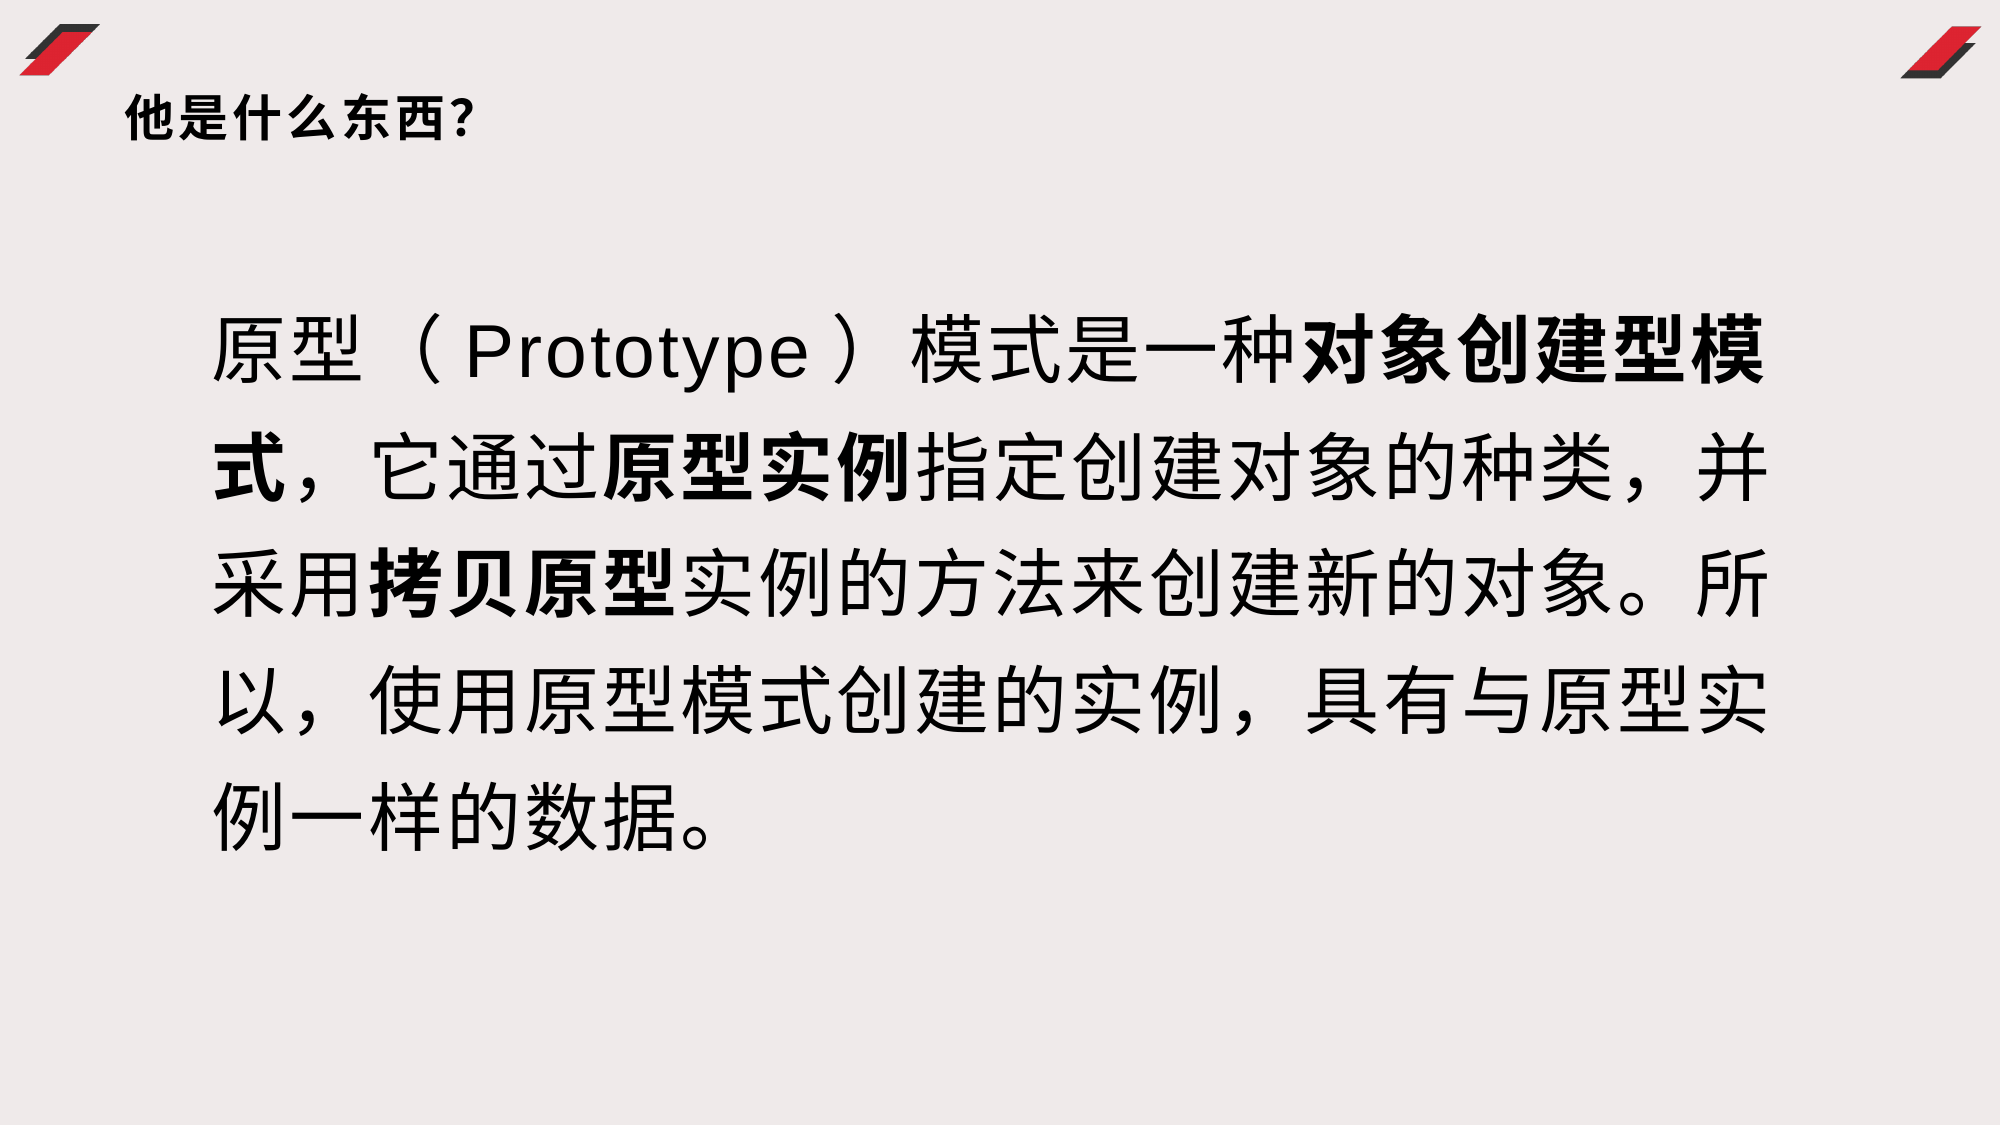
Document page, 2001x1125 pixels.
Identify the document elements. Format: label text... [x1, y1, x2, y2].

picture [0, 0, 119, 100]
list 原型（Prototype）模式是一种对象创建型模式，它通过原型实例指定创建对象的种类，并采用拷贝原型实例的方法来创建新的对象。所以，使用原型模式创建的实例，具有与原型实例一样的数据。 [197, 268, 1815, 1069]
title 他是什么东西？ [109, 72, 550, 161]
picture [1881, 0, 2000, 101]
